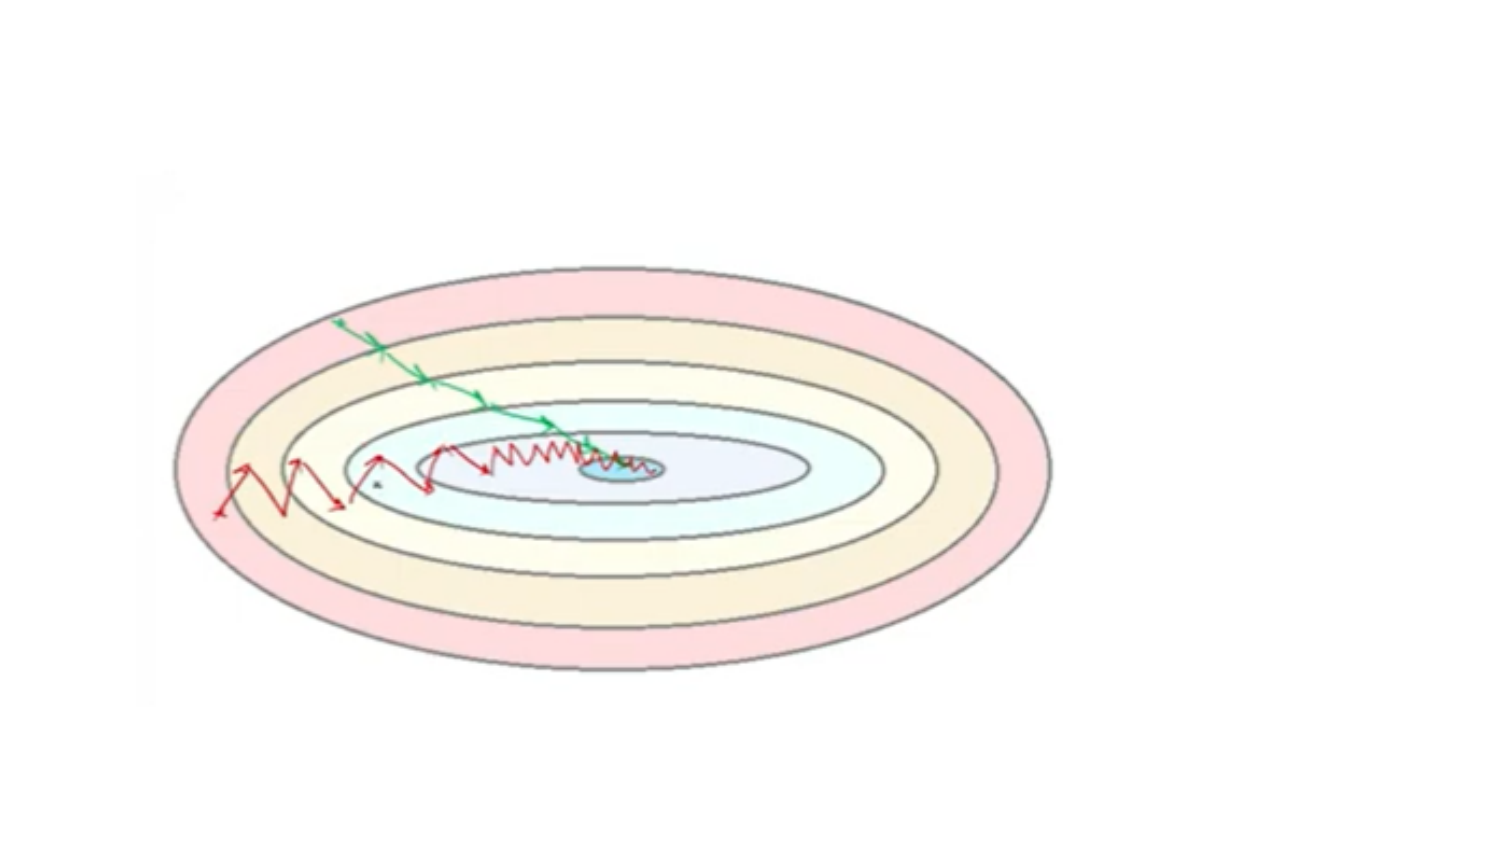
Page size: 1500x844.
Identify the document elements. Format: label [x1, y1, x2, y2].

list [136, 123, 1090, 778]
